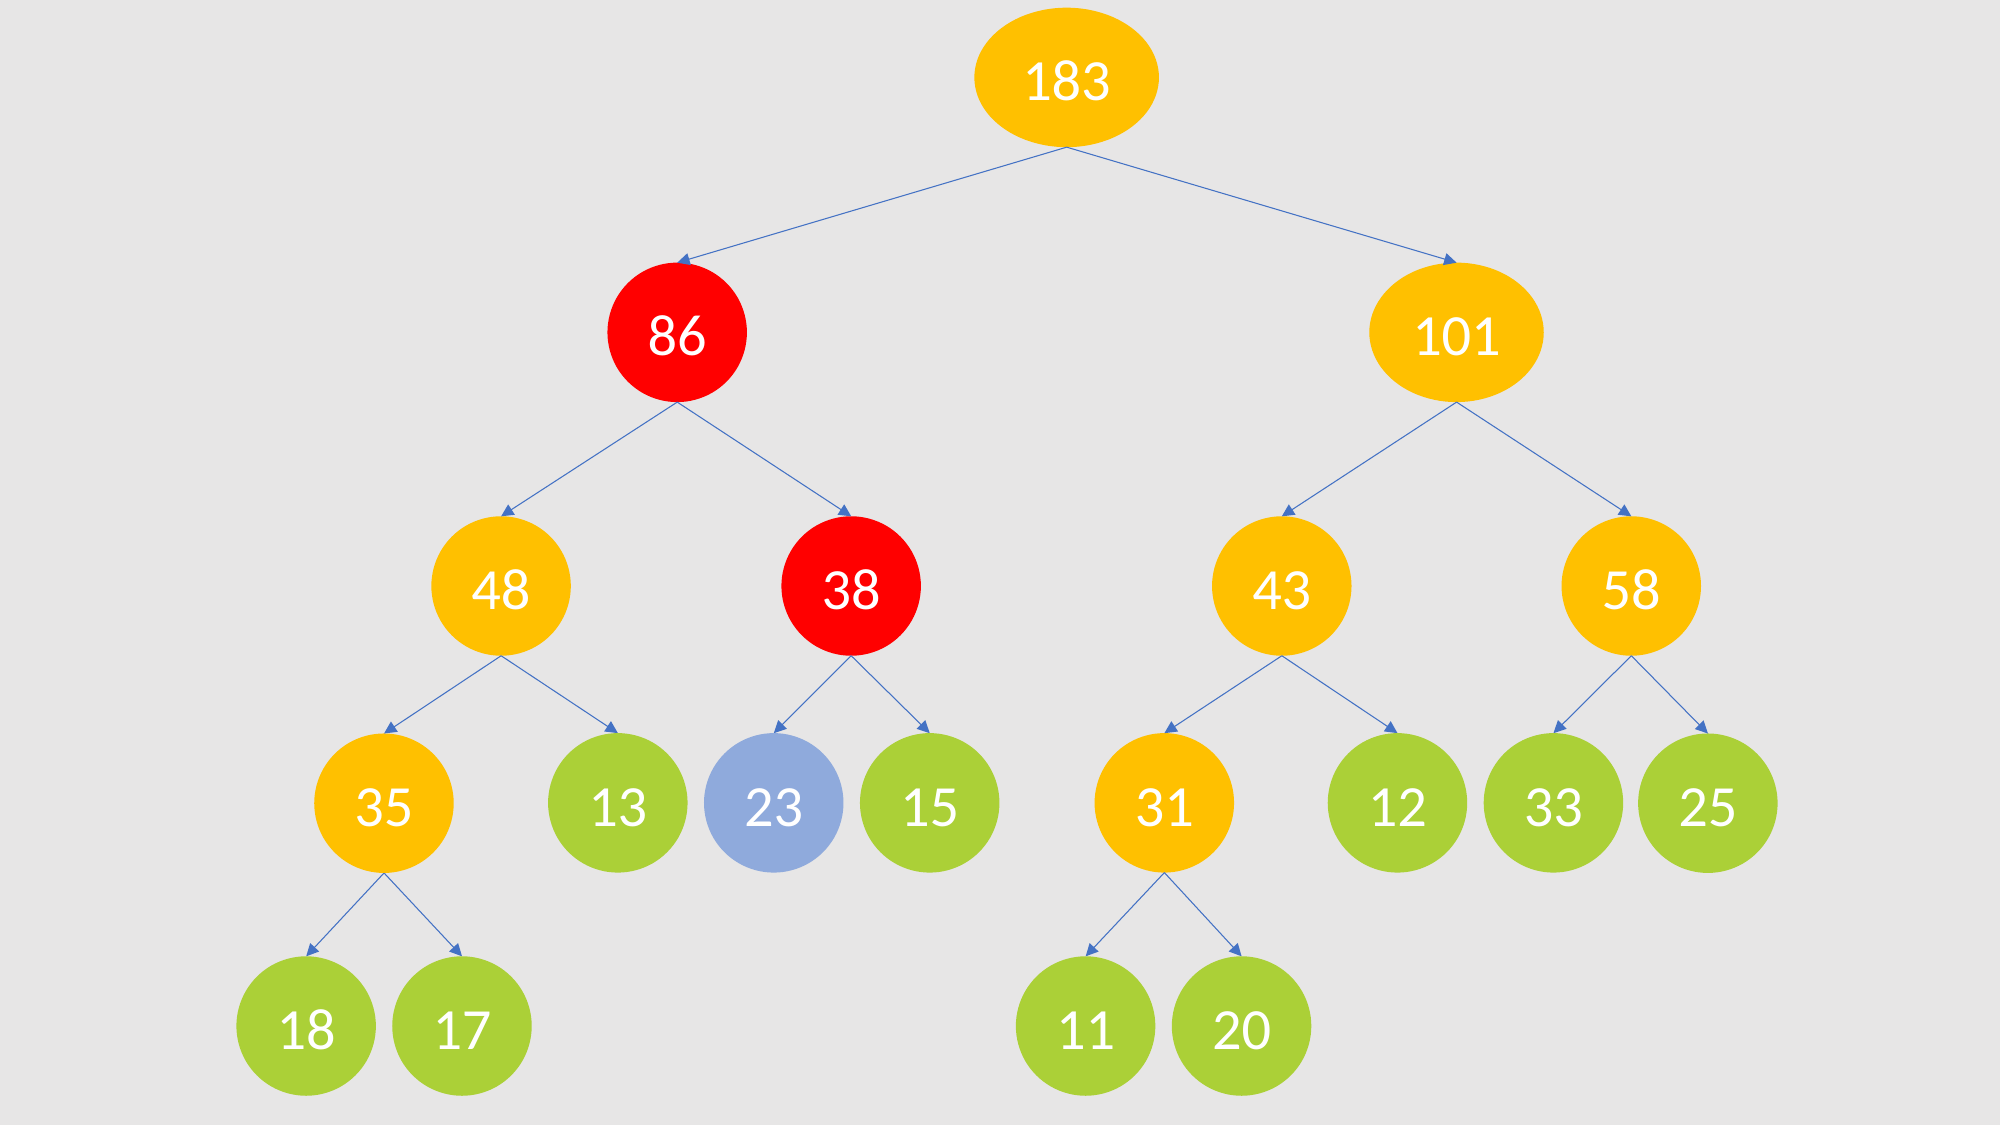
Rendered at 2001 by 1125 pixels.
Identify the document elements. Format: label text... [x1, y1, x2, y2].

text_box 23 [702, 732, 845, 874]
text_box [1085, 872, 1164, 957]
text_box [1164, 655, 1281, 734]
text_box 31 [1093, 732, 1236, 872]
text_box 11 [1014, 955, 1157, 1097]
text_box 18 [235, 955, 377, 1097]
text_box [1553, 655, 1631, 734]
text_box 17 [391, 955, 533, 1097]
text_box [851, 655, 930, 734]
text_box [384, 872, 463, 957]
text_box 43 [1211, 515, 1353, 655]
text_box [1164, 872, 1242, 957]
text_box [677, 147, 1066, 263]
text_box 101 [1368, 261, 1545, 402]
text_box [1281, 655, 1398, 734]
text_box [1631, 655, 1708, 734]
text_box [306, 872, 384, 957]
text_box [501, 402, 677, 517]
text_box 86 [606, 261, 748, 402]
text_box 35 [313, 732, 455, 872]
text_box 38 [780, 515, 922, 655]
text_box 13 [547, 732, 689, 874]
text_box 33 [1482, 732, 1625, 874]
text_box 20 [1170, 955, 1313, 1097]
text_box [1281, 402, 1456, 517]
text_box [502, 655, 618, 734]
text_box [773, 655, 851, 734]
text_box 183 [973, 6, 1160, 147]
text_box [1456, 402, 1632, 517]
text_box 48 [430, 515, 572, 655]
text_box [384, 655, 502, 734]
text_box 15 [858, 732, 1001, 874]
text_box 25 [1637, 732, 1779, 874]
text_box 58 [1560, 515, 1703, 655]
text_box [677, 402, 852, 517]
text_box 12 [1326, 732, 1469, 874]
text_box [1066, 147, 1457, 263]
